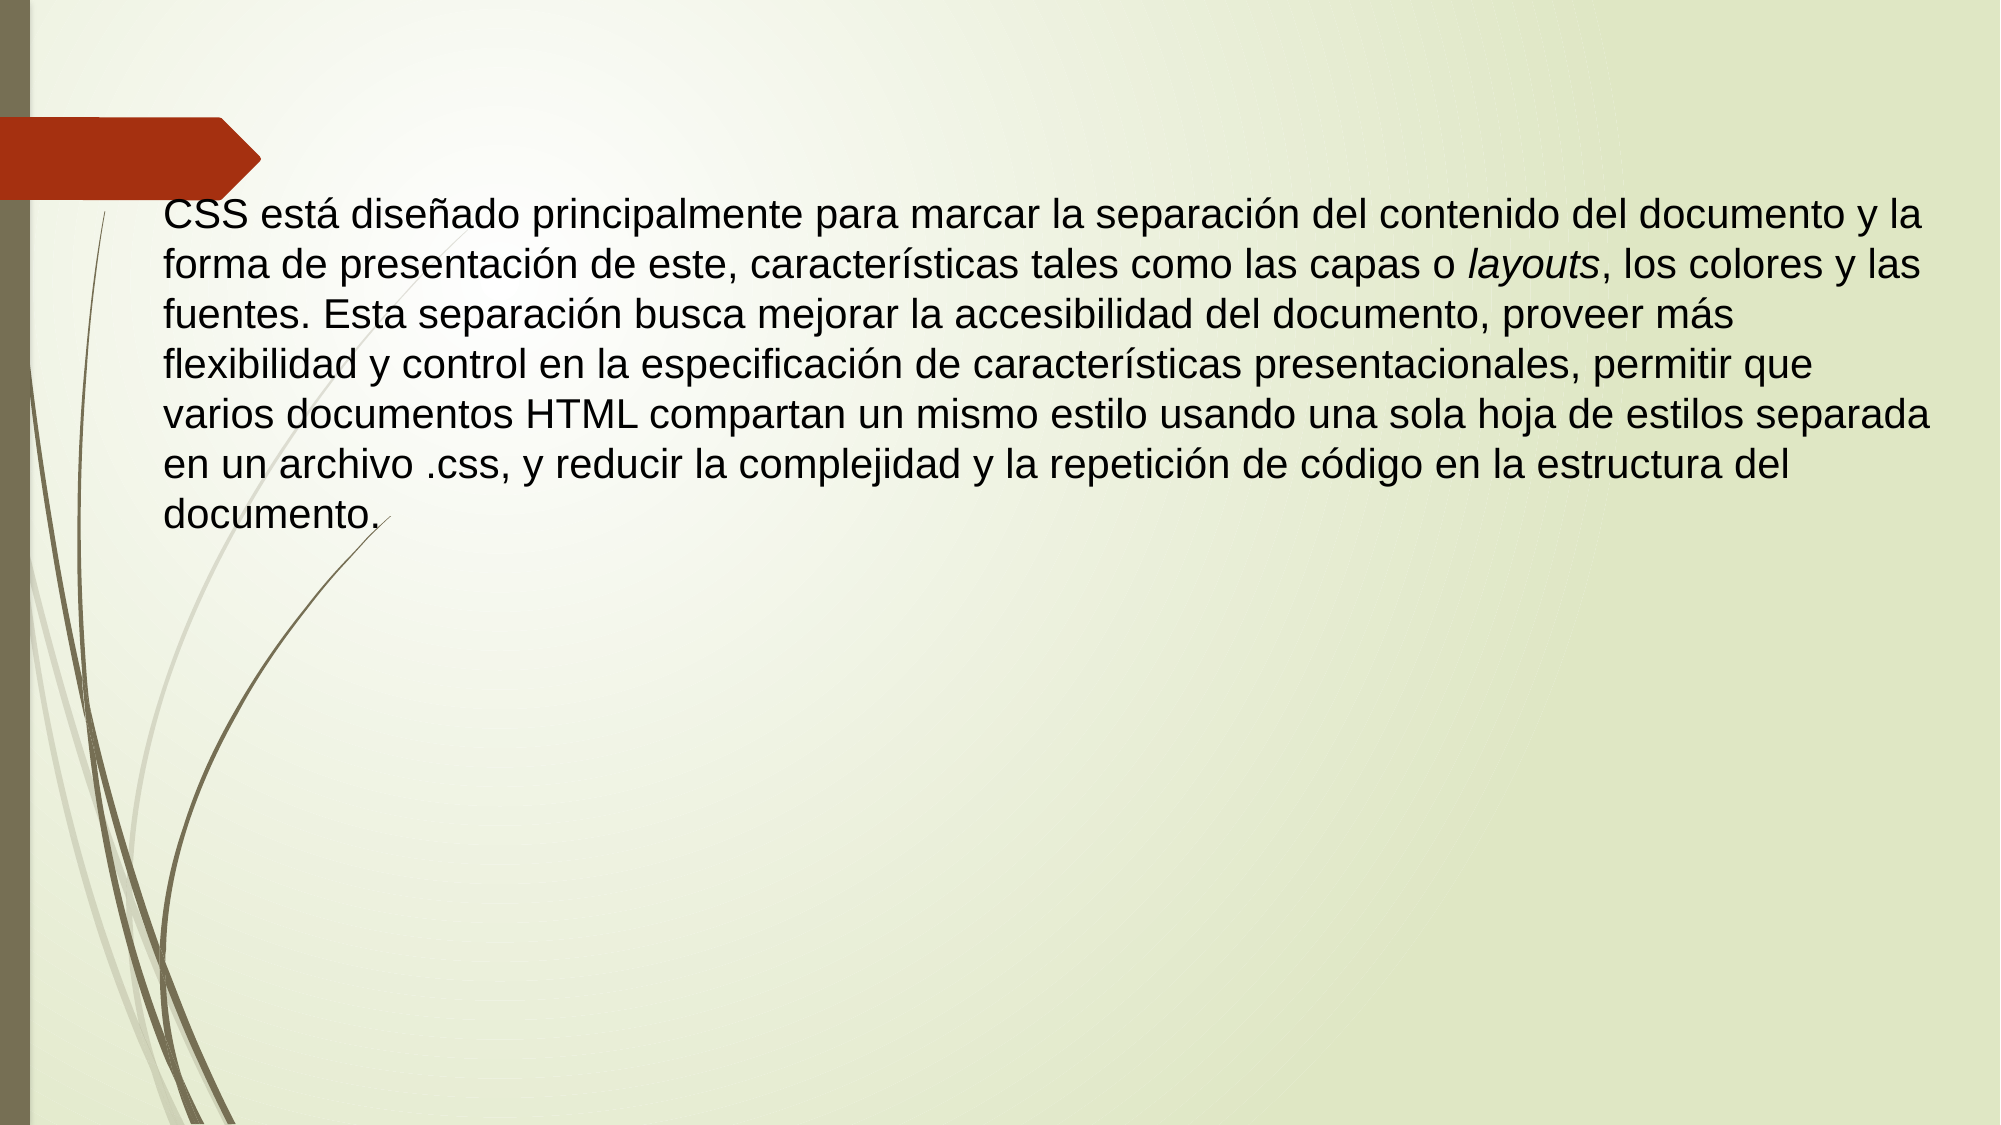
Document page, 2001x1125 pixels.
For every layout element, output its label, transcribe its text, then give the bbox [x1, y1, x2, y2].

title CSS está diseñado principalmente para marcar la separación del contenido del documento y la forma de presentación de este, características tales como las capas o layouts, los colores y las fuentes. Esta separación busca mejorar la accesibilidad del documento, proveer más flexibilidad y control en la especificación de características presentacionales, permitir que varios documentos HTML compartan un mismo estilo usando una sola hoja de estilos separada en un archivo .css, y reducir la complejidad y la repetición de código en la estructura del documento. [148, 178, 1948, 545]
